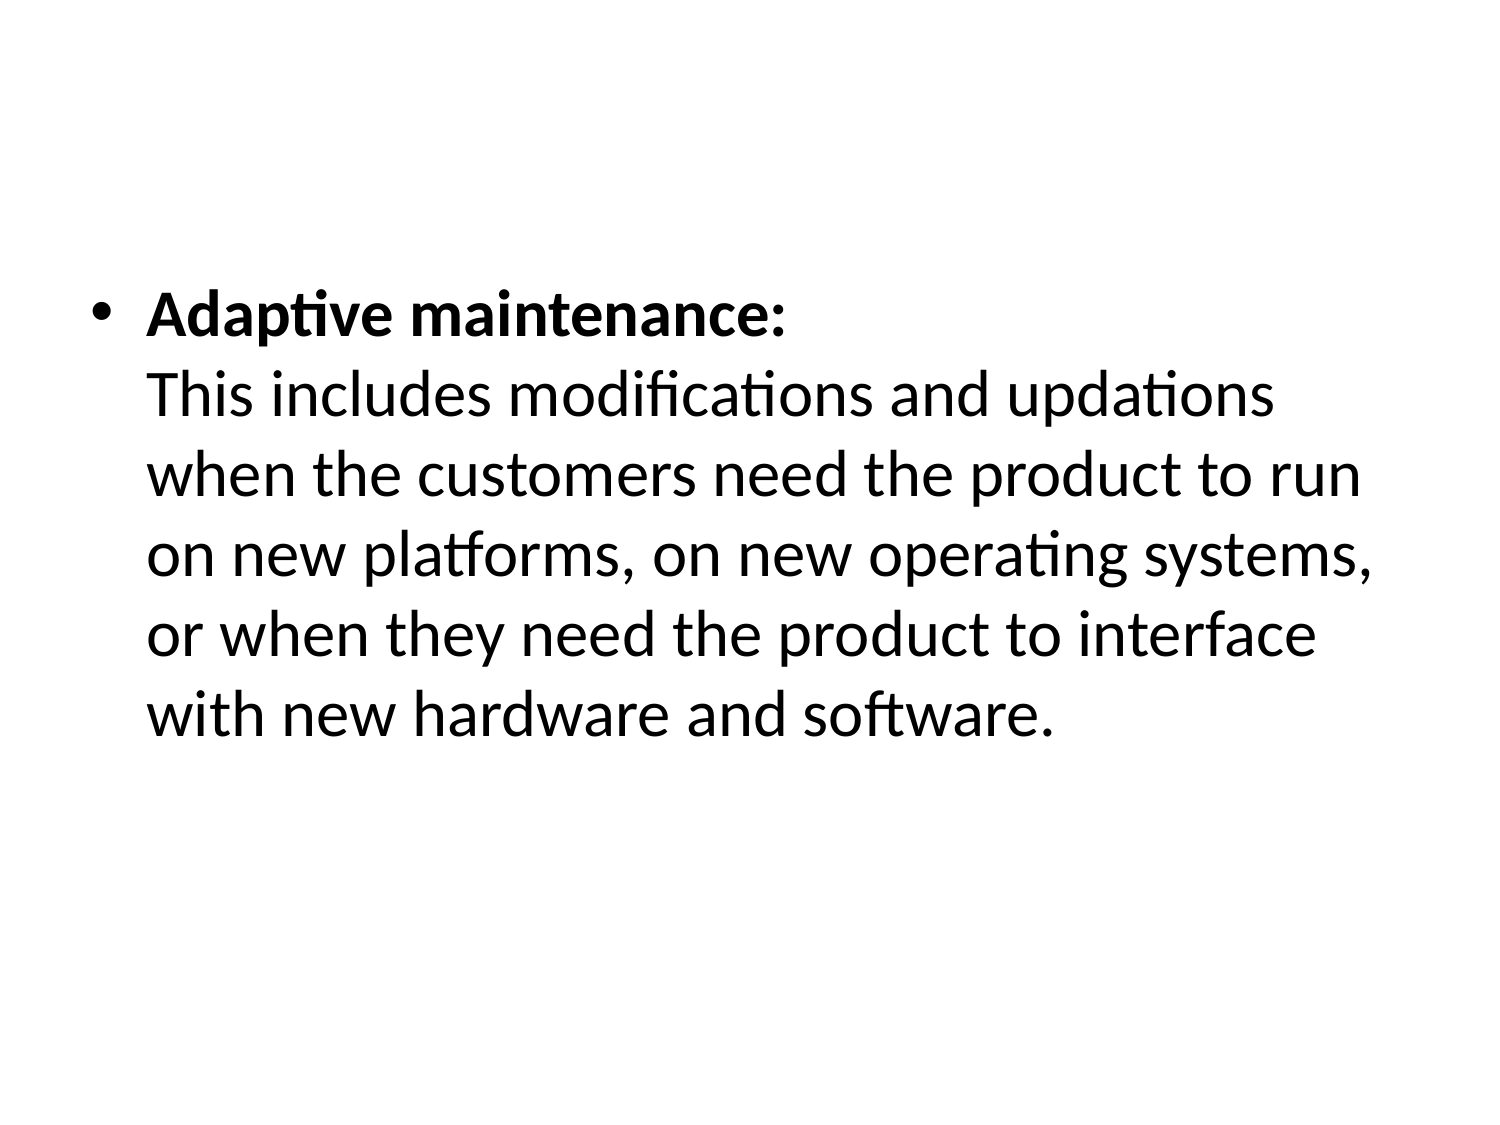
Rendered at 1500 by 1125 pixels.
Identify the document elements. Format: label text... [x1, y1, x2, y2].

list Adaptive maintenance: This includes modifications and updations when the customers need the product to run on new platforms, on new operating systems, or when they need the product to interface with new hardware and software. [75, 262, 1425, 1005]
